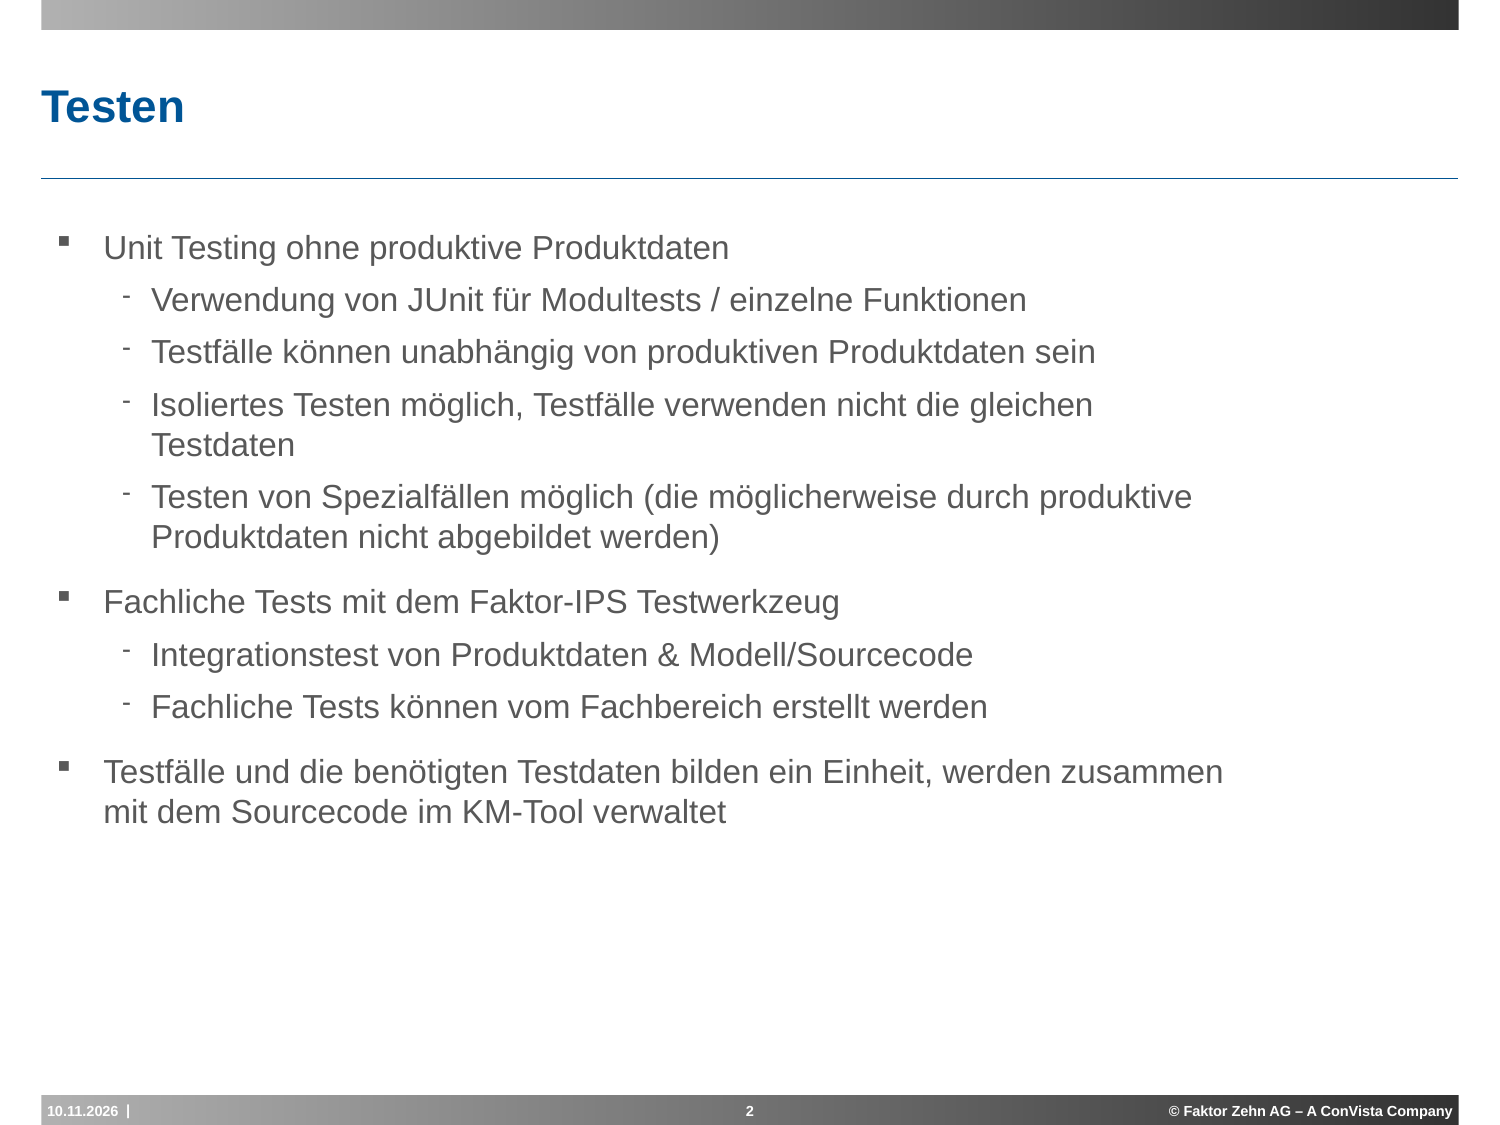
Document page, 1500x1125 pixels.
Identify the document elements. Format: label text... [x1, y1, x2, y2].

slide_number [41, 1095, 142, 1125]
slide_number 2 [717, 1095, 783, 1125]
picture [41, 0, 1459, 29]
list Unit Testing ohne produktive Produktdaten Verwendung von JUnit für Modultests / einzelne Funktionen Testfälle können unabhängig von produktiven Produktdaten sein Isoliertes Testen möglich, Testfälle verwenden nicht die gleichen Testdaten Testen von Spezialfällen möglich (die möglicherweise durch produktive Produktdaten nicht abgebildet werden) Fachliche Tests mit dem Faktor-IPS Testwerkzeug Integrationstest von Produktdaten & Modell/Sourcecode Fachliche Tests können vom Fachbereich erstellt werden Testfälle und die benötigten Testdaten bilden ein Einheit, werden zusammen mit dem Sourcecode im KM-Tool verwaltet [42, 225, 1238, 923]
picture [783, 1095, 1459, 1125]
picture [142, 1095, 717, 1125]
title Testen [41, 29, 1459, 178]
